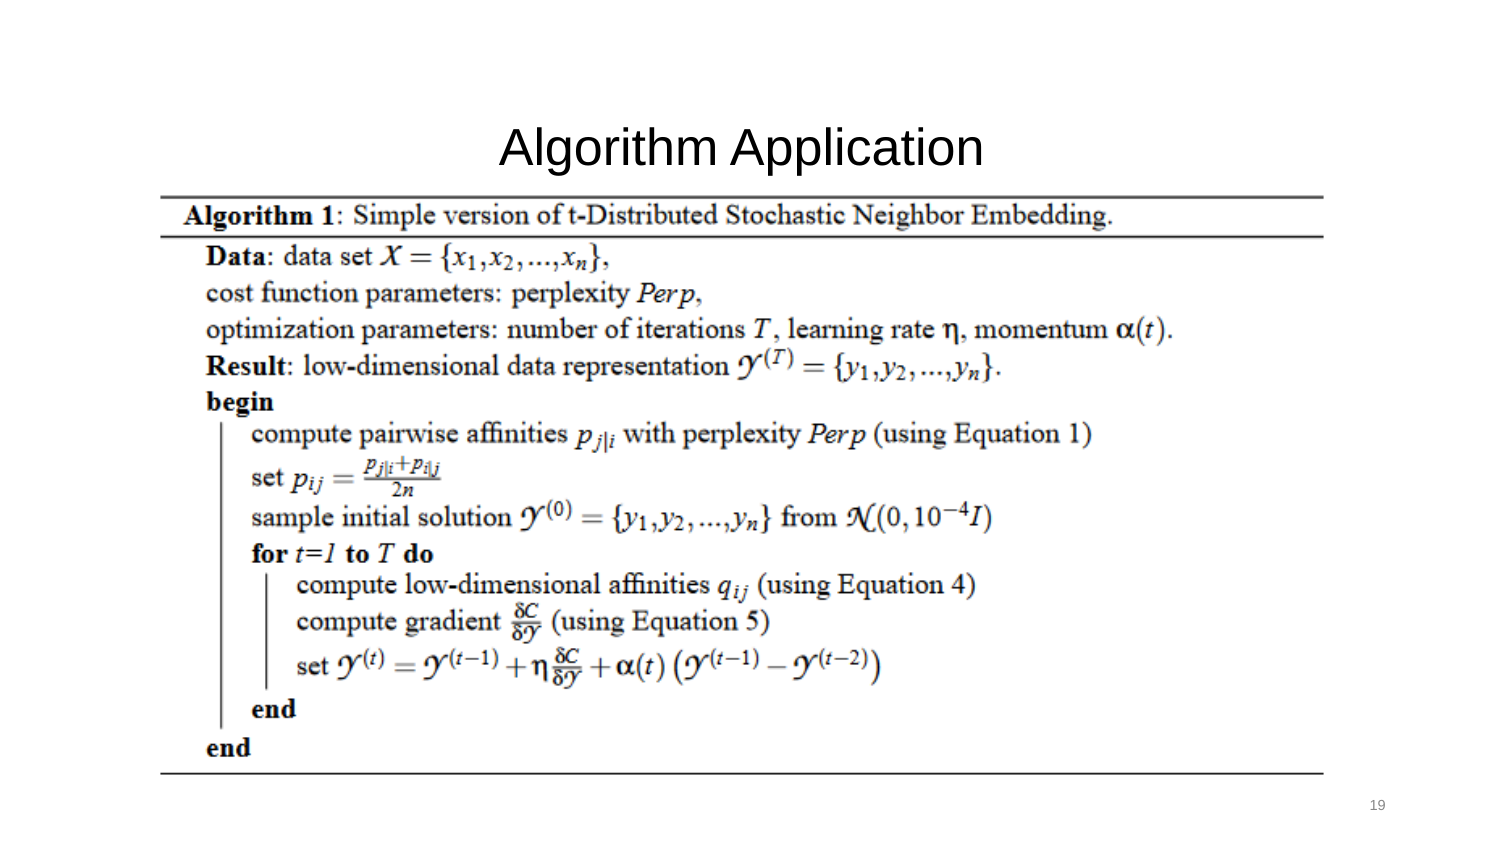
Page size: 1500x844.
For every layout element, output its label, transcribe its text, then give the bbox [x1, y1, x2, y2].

picture [151, 191, 1332, 792]
text_box Algorithm Application [475, 107, 1009, 181]
slide_number ‹#› [1059, 782, 1397, 827]
